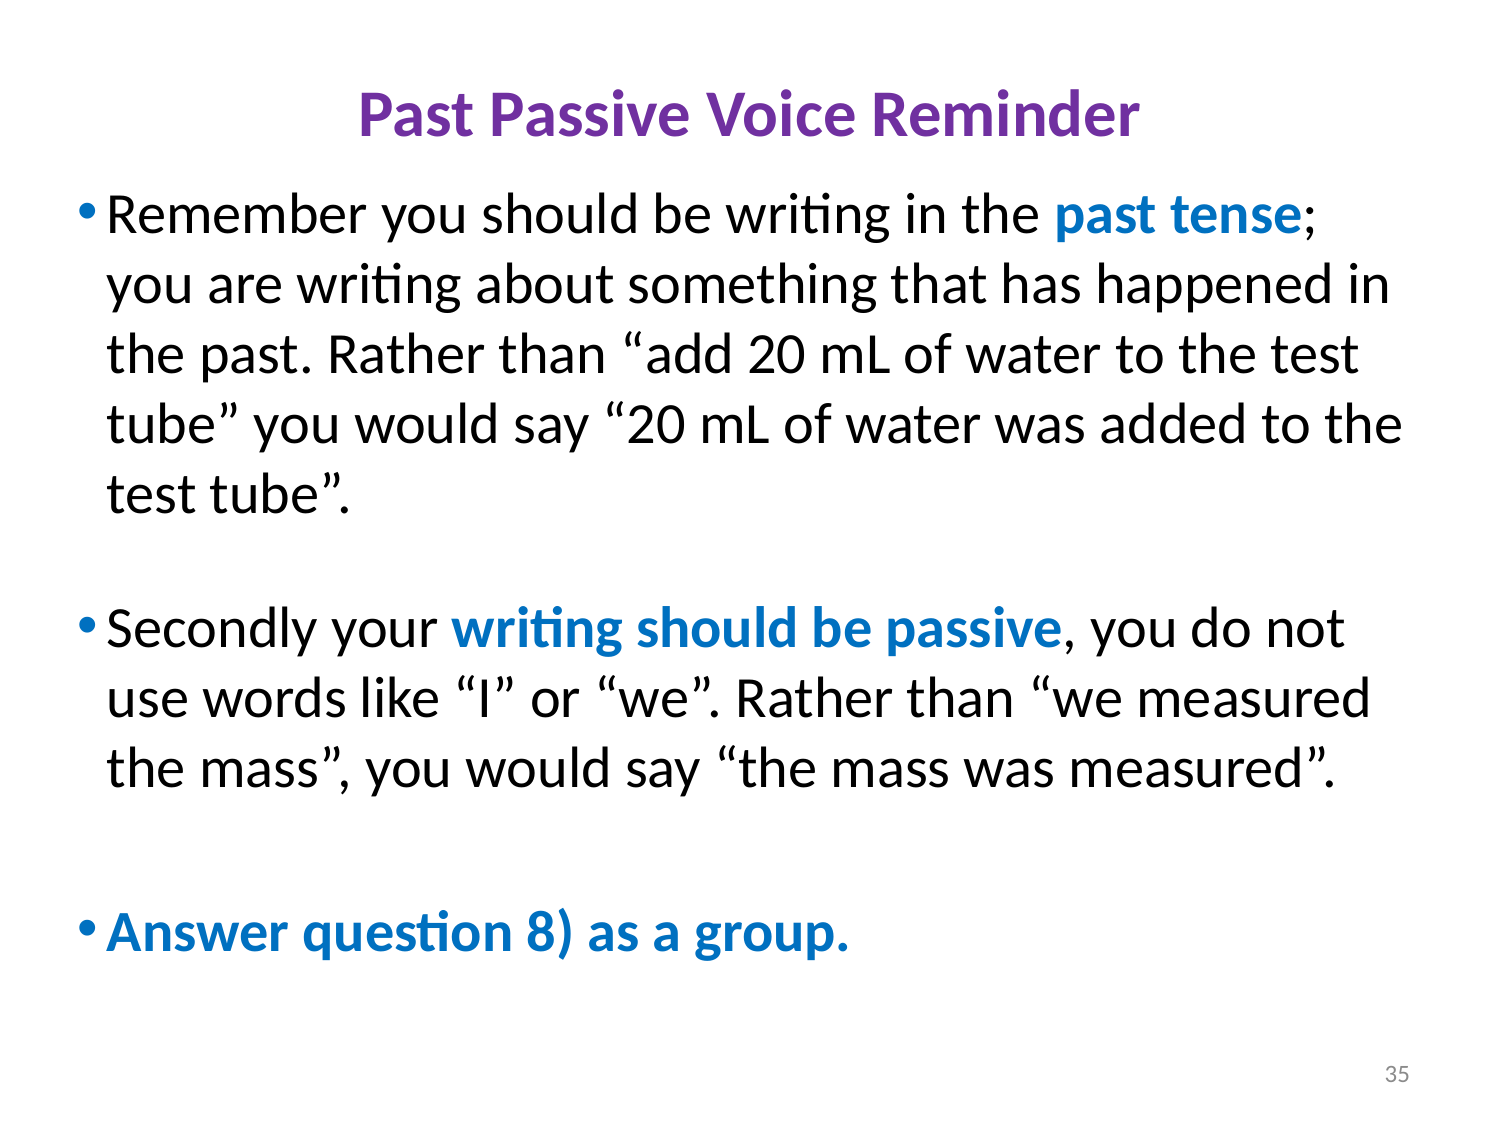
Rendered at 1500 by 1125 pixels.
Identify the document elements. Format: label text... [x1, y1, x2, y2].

subtitle Remember you should be writing in the past tense; you are writing about something that has happened in the past. Rather than “add 20 mL of water to the test tube” you would say “20 mL of water was added to the test tube”. Secondly your writing should be passive, you do not use words like “I” or “we”. Rather than “we measured the mass”, you would say “the mass was measured”. Answer question 8) as a group. [62, 167, 1425, 1043]
text_box Past Passive Voice Reminder [74, 45, 1425, 175]
slide_number 35 [1074, 1042, 1425, 1103]
